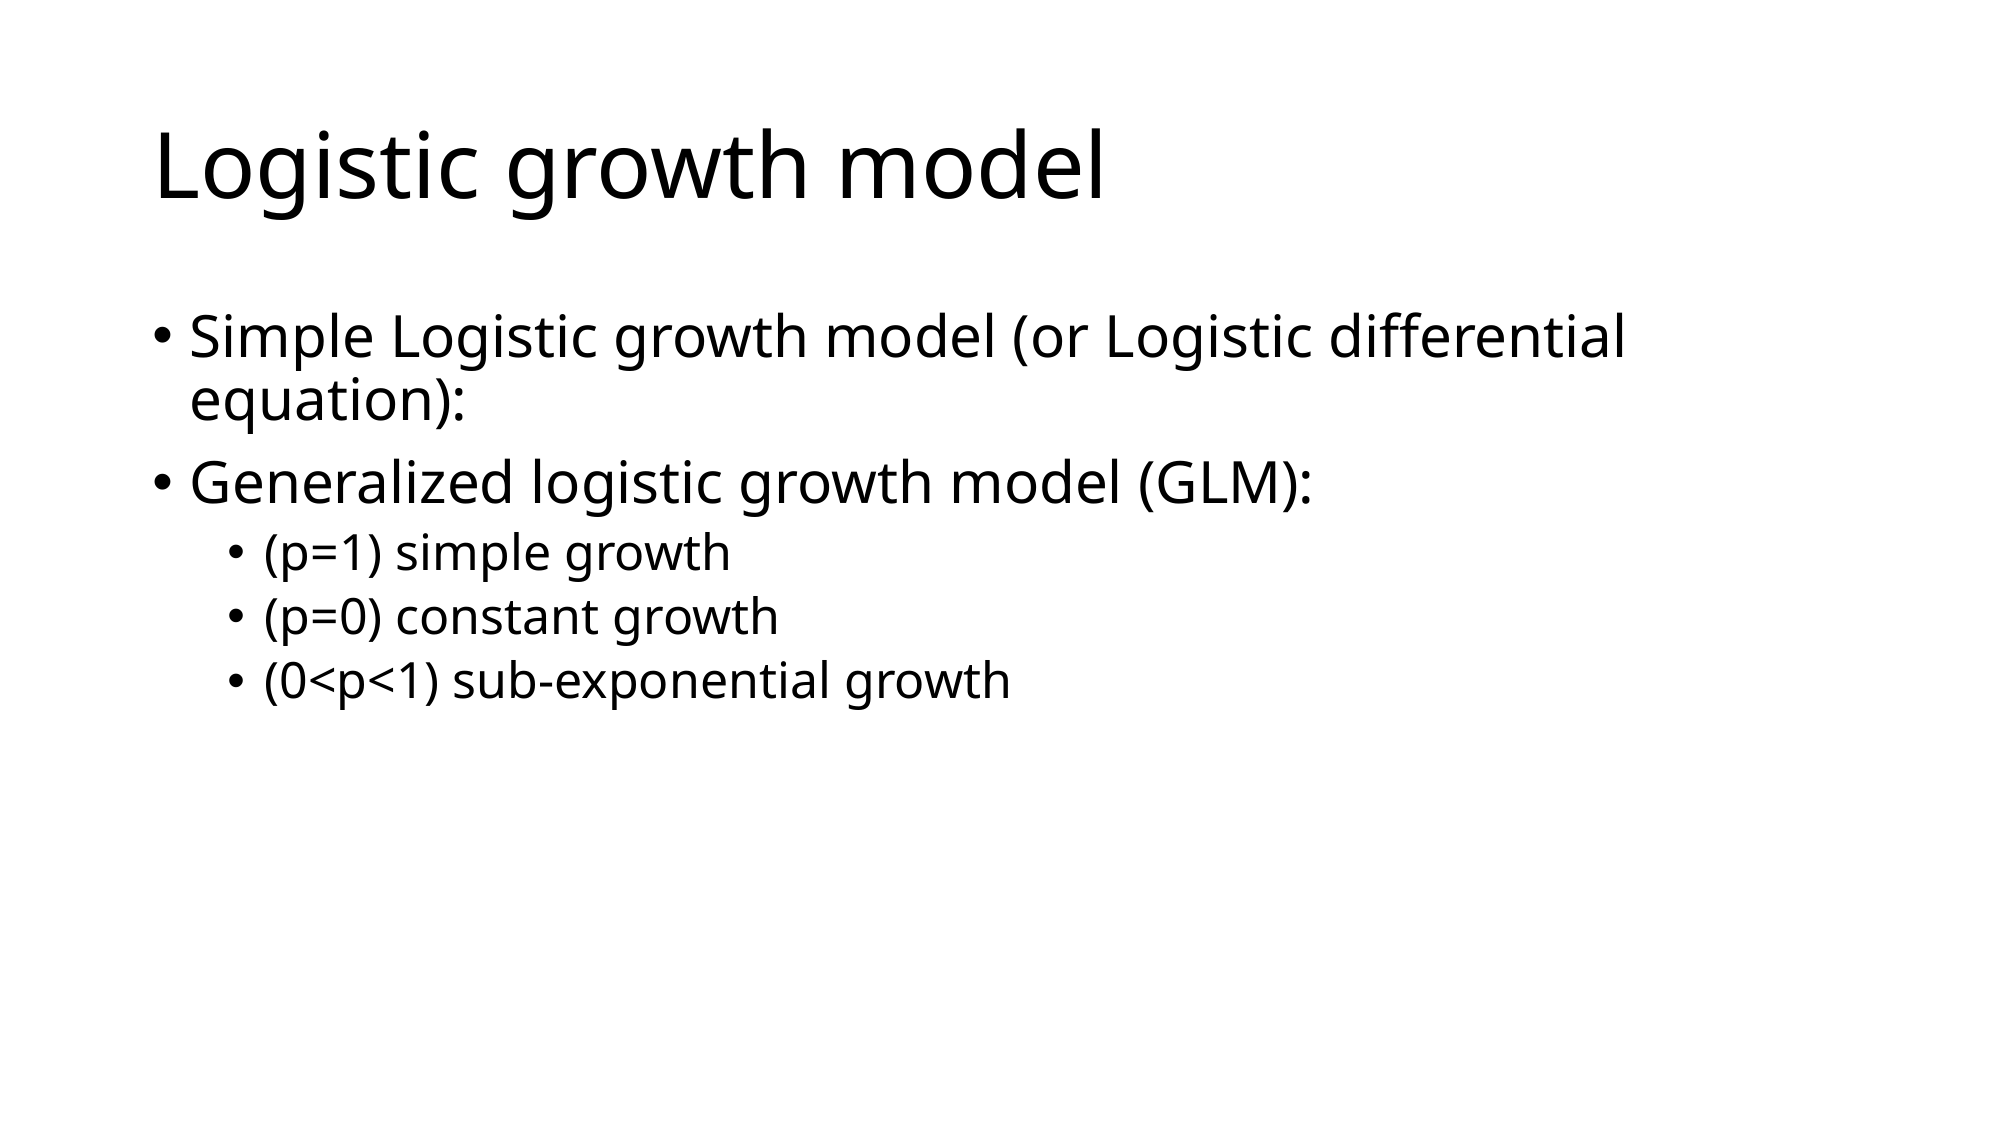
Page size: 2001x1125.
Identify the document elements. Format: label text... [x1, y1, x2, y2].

title Logistic growth model [137, 59, 1863, 278]
